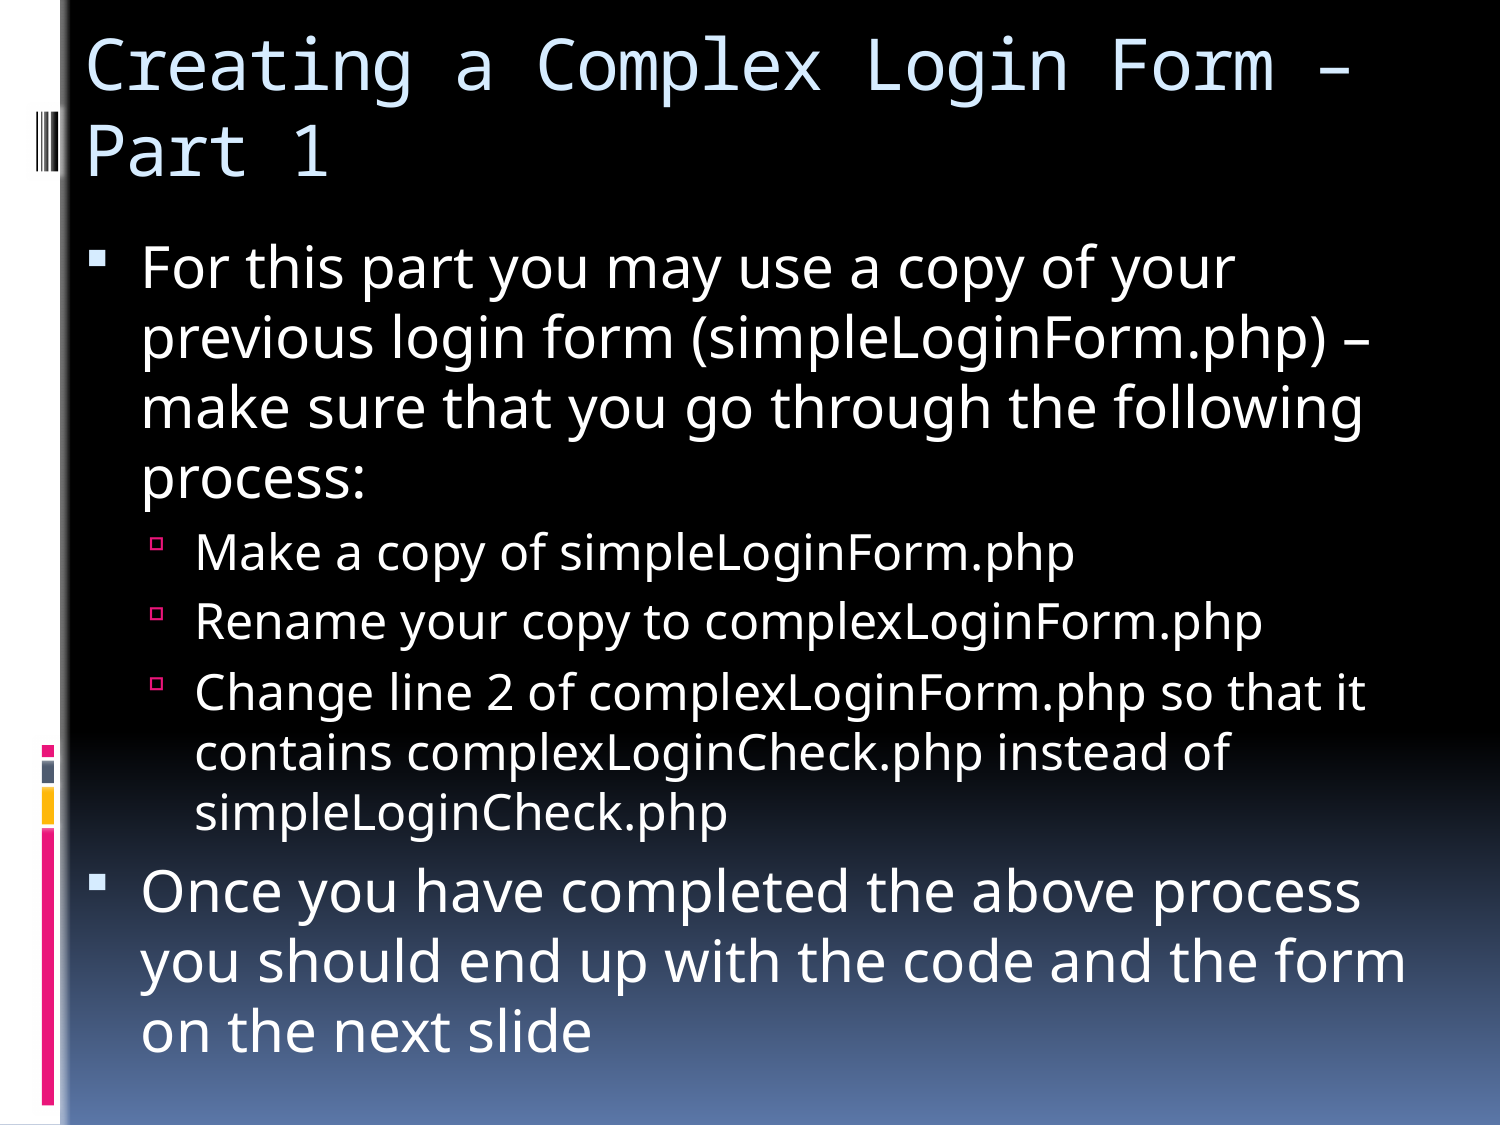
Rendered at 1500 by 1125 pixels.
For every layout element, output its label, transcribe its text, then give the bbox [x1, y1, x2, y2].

title Creating a Complex Login Form – Part 1 [70, 11, 1454, 200]
list For this part you may use a copy of your previous login form (simpleLoginForm.php) – make sure that you go through the following process: Make a copy of simpleLoginForm.php Rename your copy to complexLoginForm.php Change line 2 of complexLoginForm.php so that it contains complexLoginCheck.php instead of simpleLoginCheck.php Once you have completed the above process you should end up with the code and the form on the next slide [58, 222, 1454, 1102]
